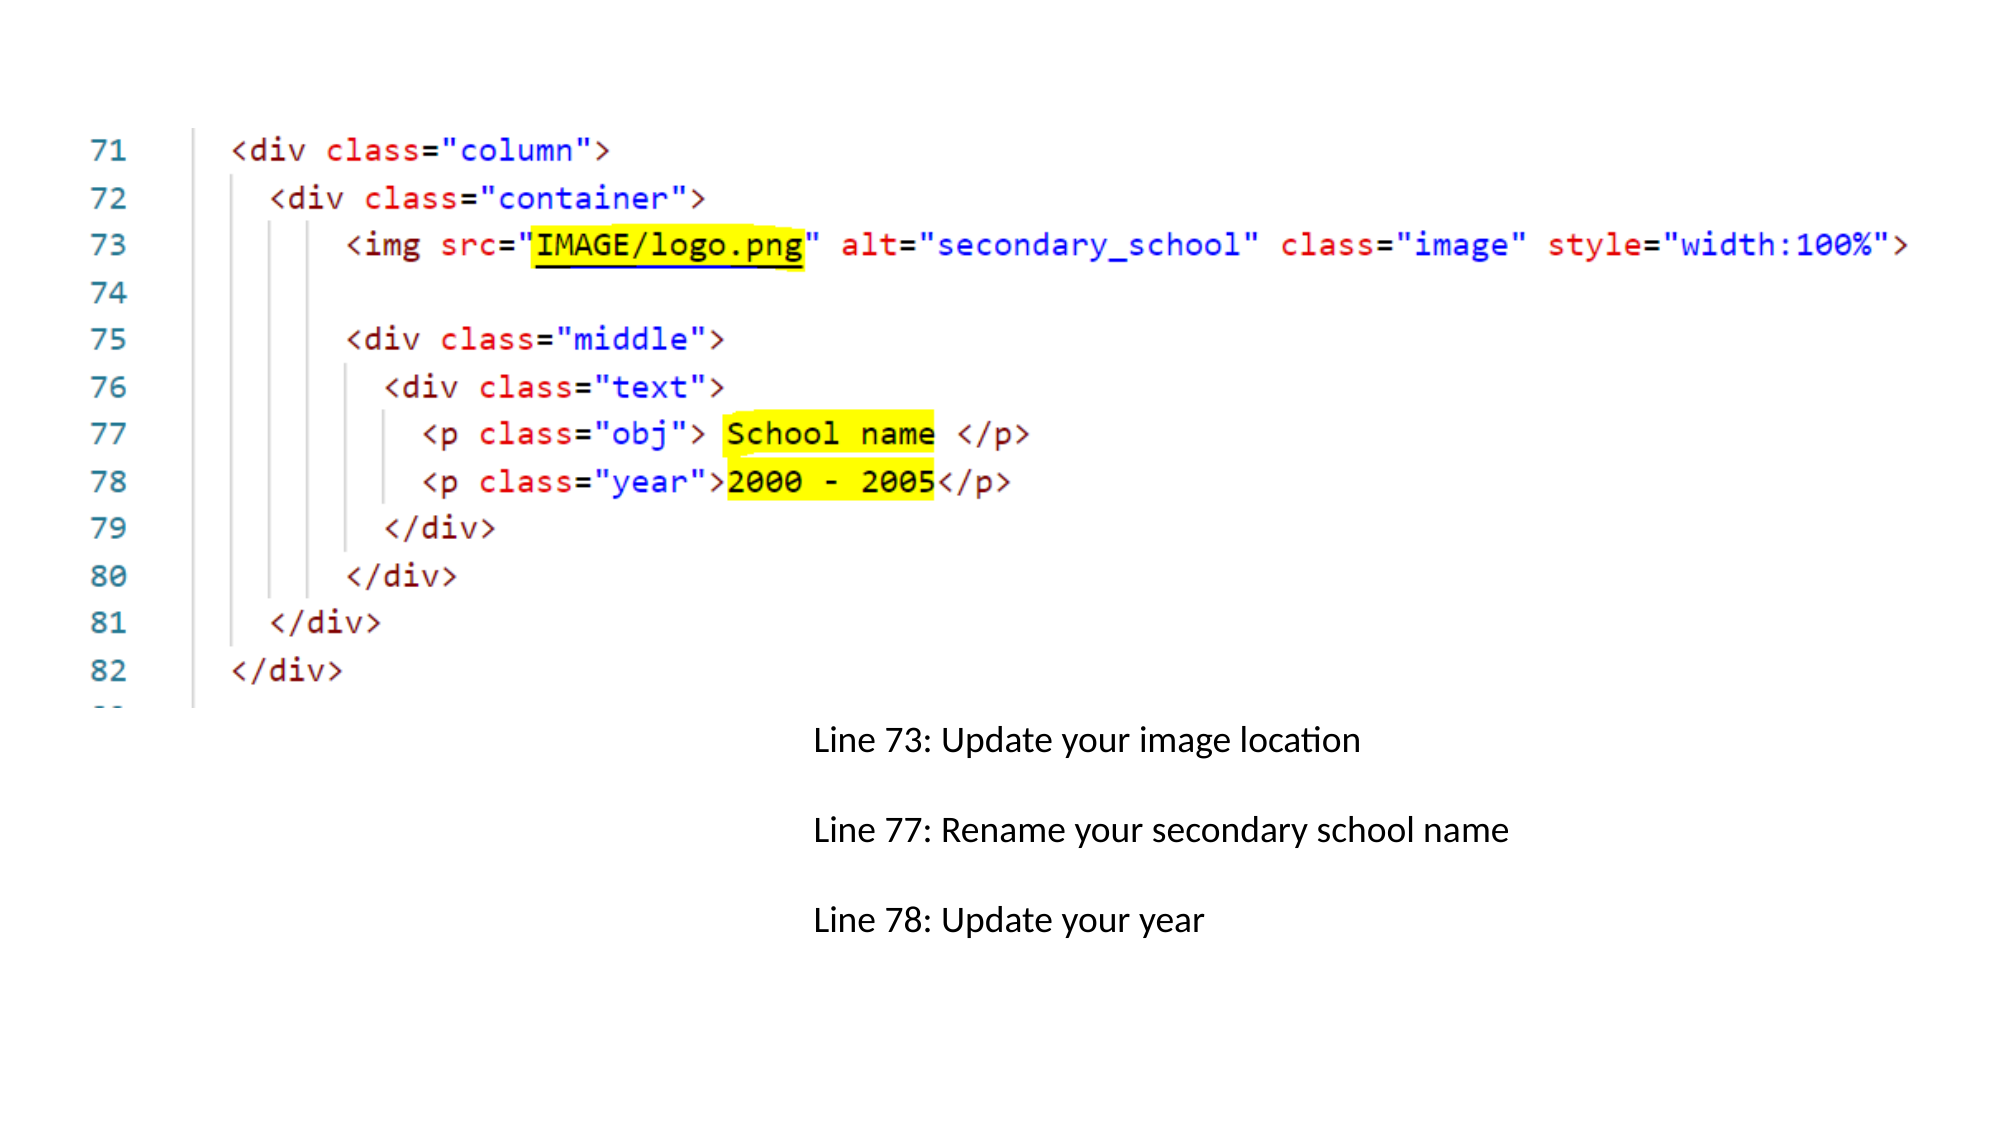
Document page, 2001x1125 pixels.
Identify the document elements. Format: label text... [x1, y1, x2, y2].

picture [50, 128, 1951, 708]
text_box Line 73: Update your image location Line 77: Rename your secondary school name Line 78: Update your year [798, 708, 1663, 948]
